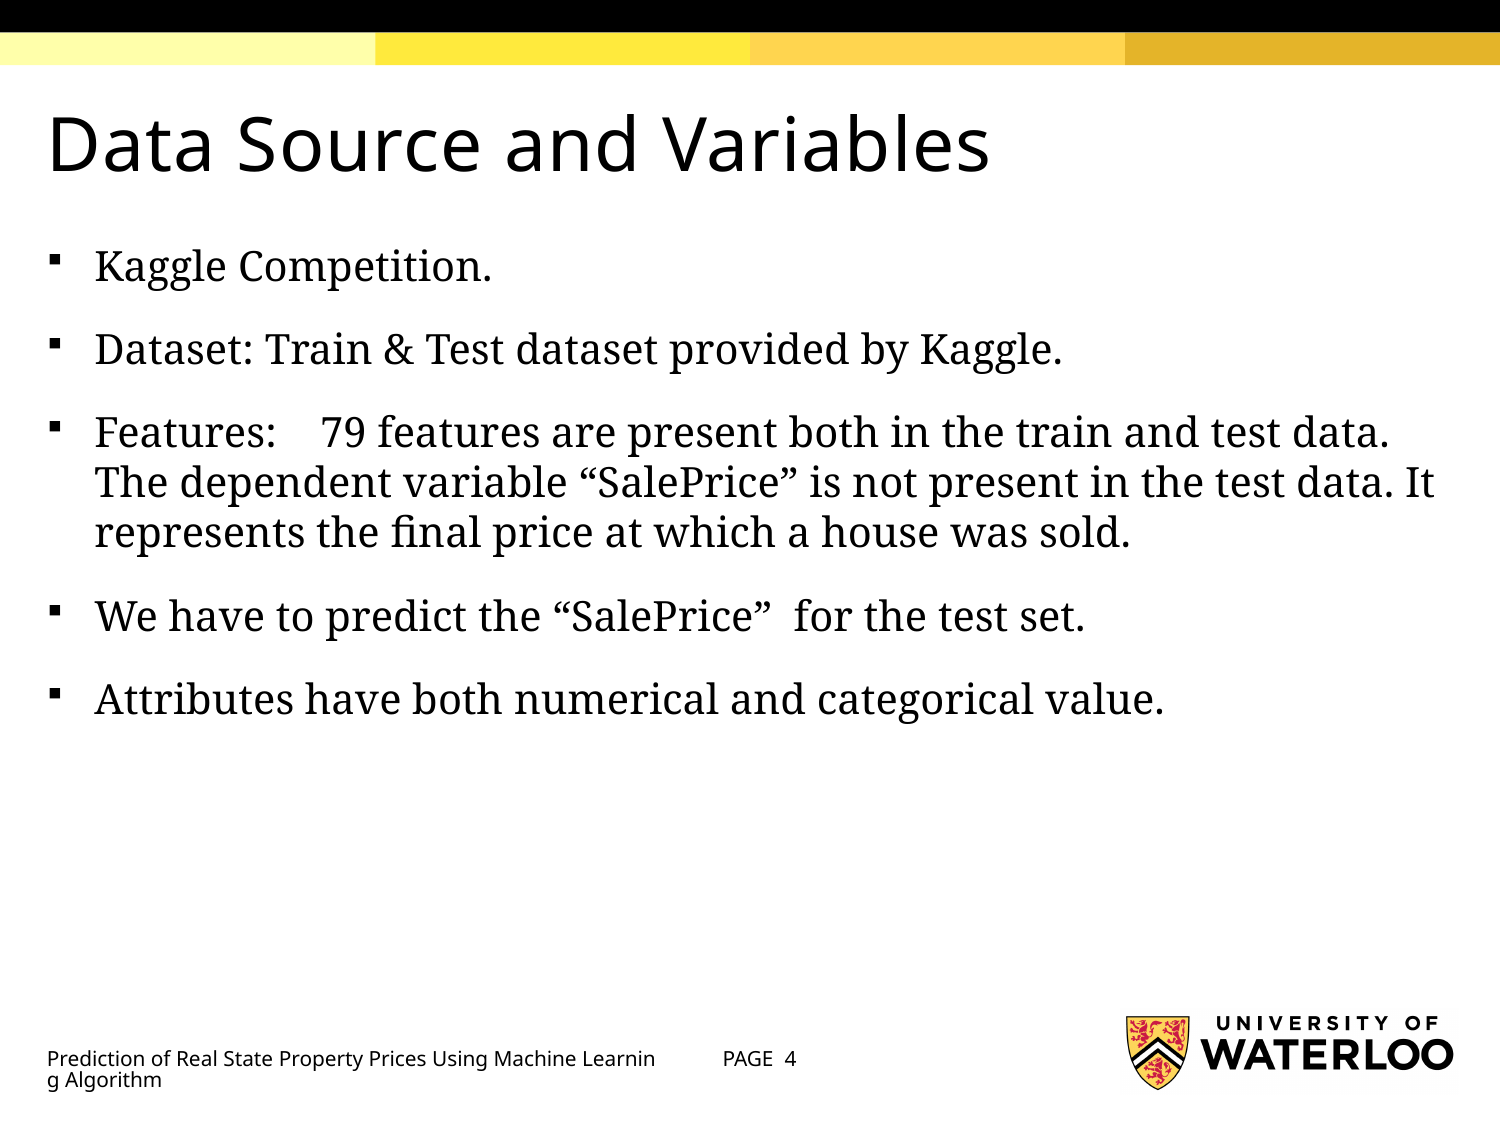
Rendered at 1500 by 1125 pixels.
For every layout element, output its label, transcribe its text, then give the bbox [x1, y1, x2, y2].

list Kaggle Competition. Dataset: Train & Test dataset provided by Kaggle. Features: 79 features are present both in the train and test data. The dependent variable “SalePrice” is not present in the test data. It represents the final price at which a house was sold. We have to predict the “SalePrice” for the test set. Attributes have both numerical and categorical value. [31, 231, 1456, 986]
picture [1120, 1008, 1459, 1095]
slide_number PAGE 4 [687, 1039, 832, 1081]
title Data Source and Variables [31, 71, 1456, 219]
footer Prediction of Real State Property Prices Using Machine Learning Algorithm [31, 1039, 675, 1081]
